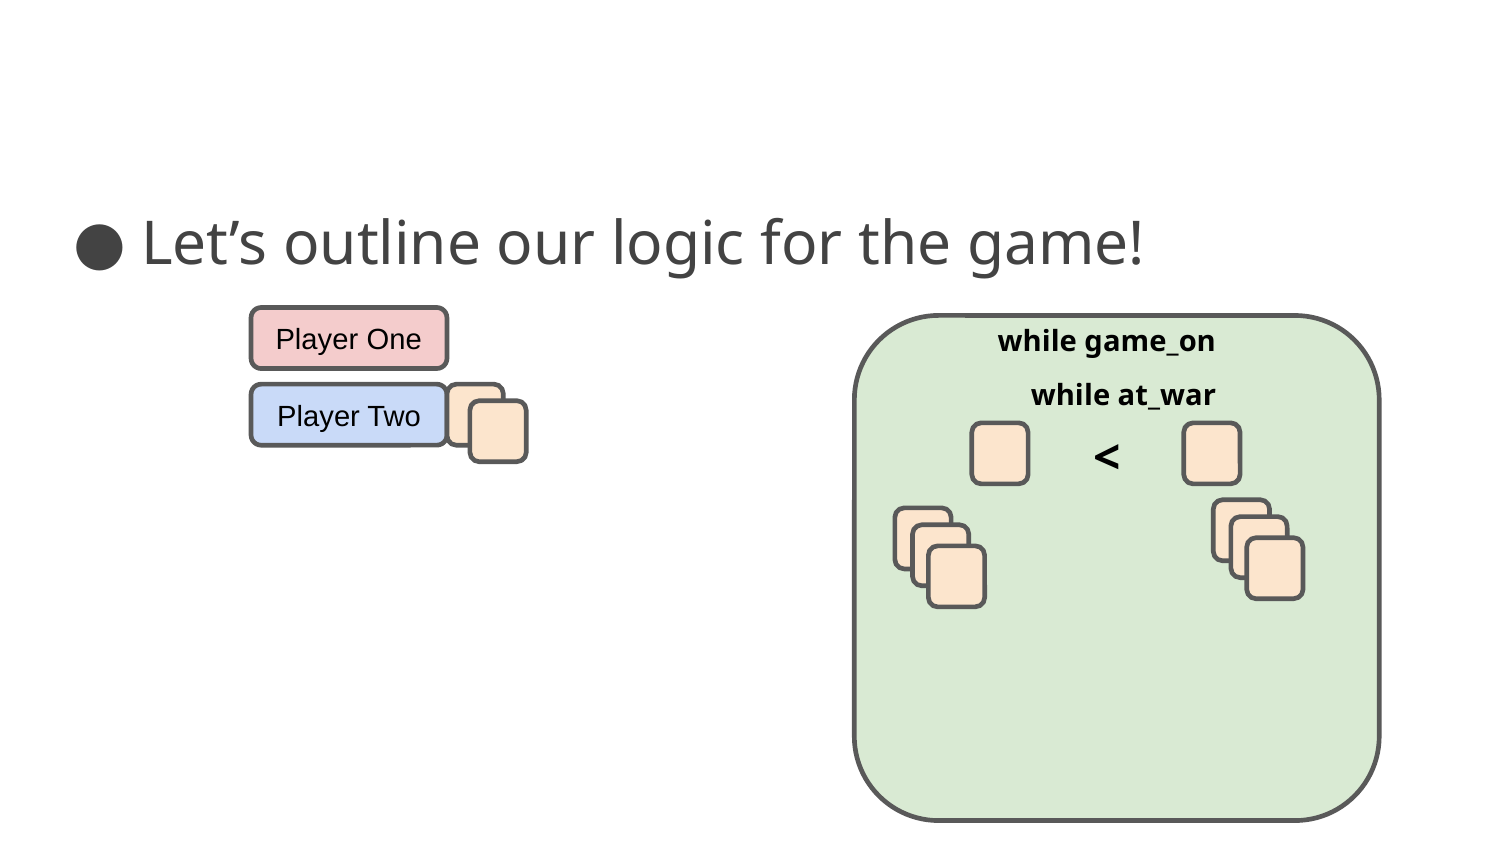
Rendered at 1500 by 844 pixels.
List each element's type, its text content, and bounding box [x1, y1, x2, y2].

text_box [912, 524, 969, 586]
text_box [971, 423, 1029, 484]
text_box < [1011, 423, 1203, 473]
text_box [894, 507, 952, 569]
text_box Player Two [251, 384, 447, 446]
list Let’s outline our logic for the game! [51, 189, 1476, 750]
text_box [1230, 516, 1288, 578]
text_box [469, 400, 527, 462]
text_box [1246, 537, 1304, 599]
text_box while game_on [921, 307, 1293, 369]
text_box while at_war [937, 361, 1310, 423]
text_box [1213, 499, 1270, 561]
text_box Player One [251, 307, 447, 369]
text_box [446, 384, 504, 446]
text_box [928, 545, 985, 607]
text_box [1183, 423, 1241, 484]
text_box [855, 750, 1379, 821]
